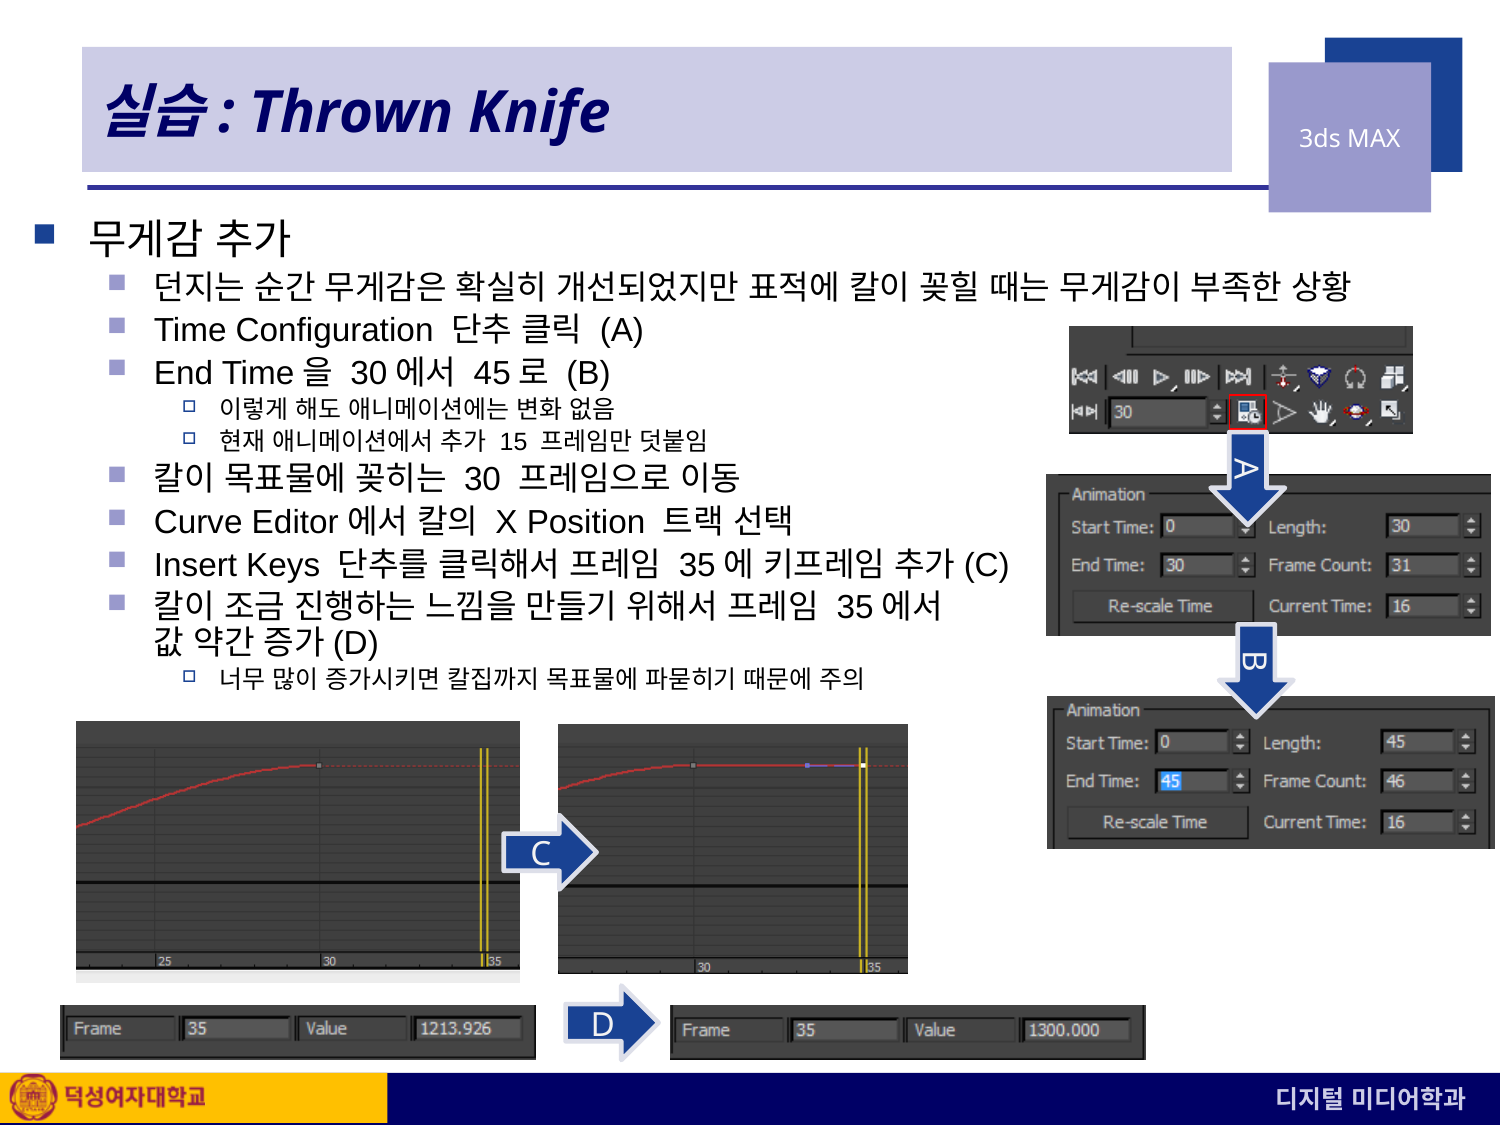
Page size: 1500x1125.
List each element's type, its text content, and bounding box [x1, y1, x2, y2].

text_box 무게감 추가 던지는 순간 무게감은 확실히 개선되었지만 표적에 칼이 꽂힐 때는 무게감이 부족한 상황 Time Configuration 단추 클릭 (A) End Time을 30에서 45로 (B) 이렇게 해도 애니메이션에는 변화 없음 현재 애니메이션에서 추가 15 프레임만 덧붙임 칼이 목표물에 꽂히는 30 프레임으로 이동 Curve Editor에서 칼의 X Position 트랙 선택 Insert Keys 단추를 클릭해서 프레임 35에 키프레임 추가(C) 칼이 조금 진행하는 느낌을 만들기 위해서 프레임 35에서 값 약간 증가(D) 너무 많이 증가시키면 칼집까지 목표물에 파묻히기 때문에 주의 [17, 211, 1500, 1041]
picture [0, 1004, 536, 1125]
picture [670, 1004, 1146, 1061]
title 실습: Thrown Knife [81, 46, 1233, 173]
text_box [1046, 325, 1495, 849]
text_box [76, 721, 909, 1061]
